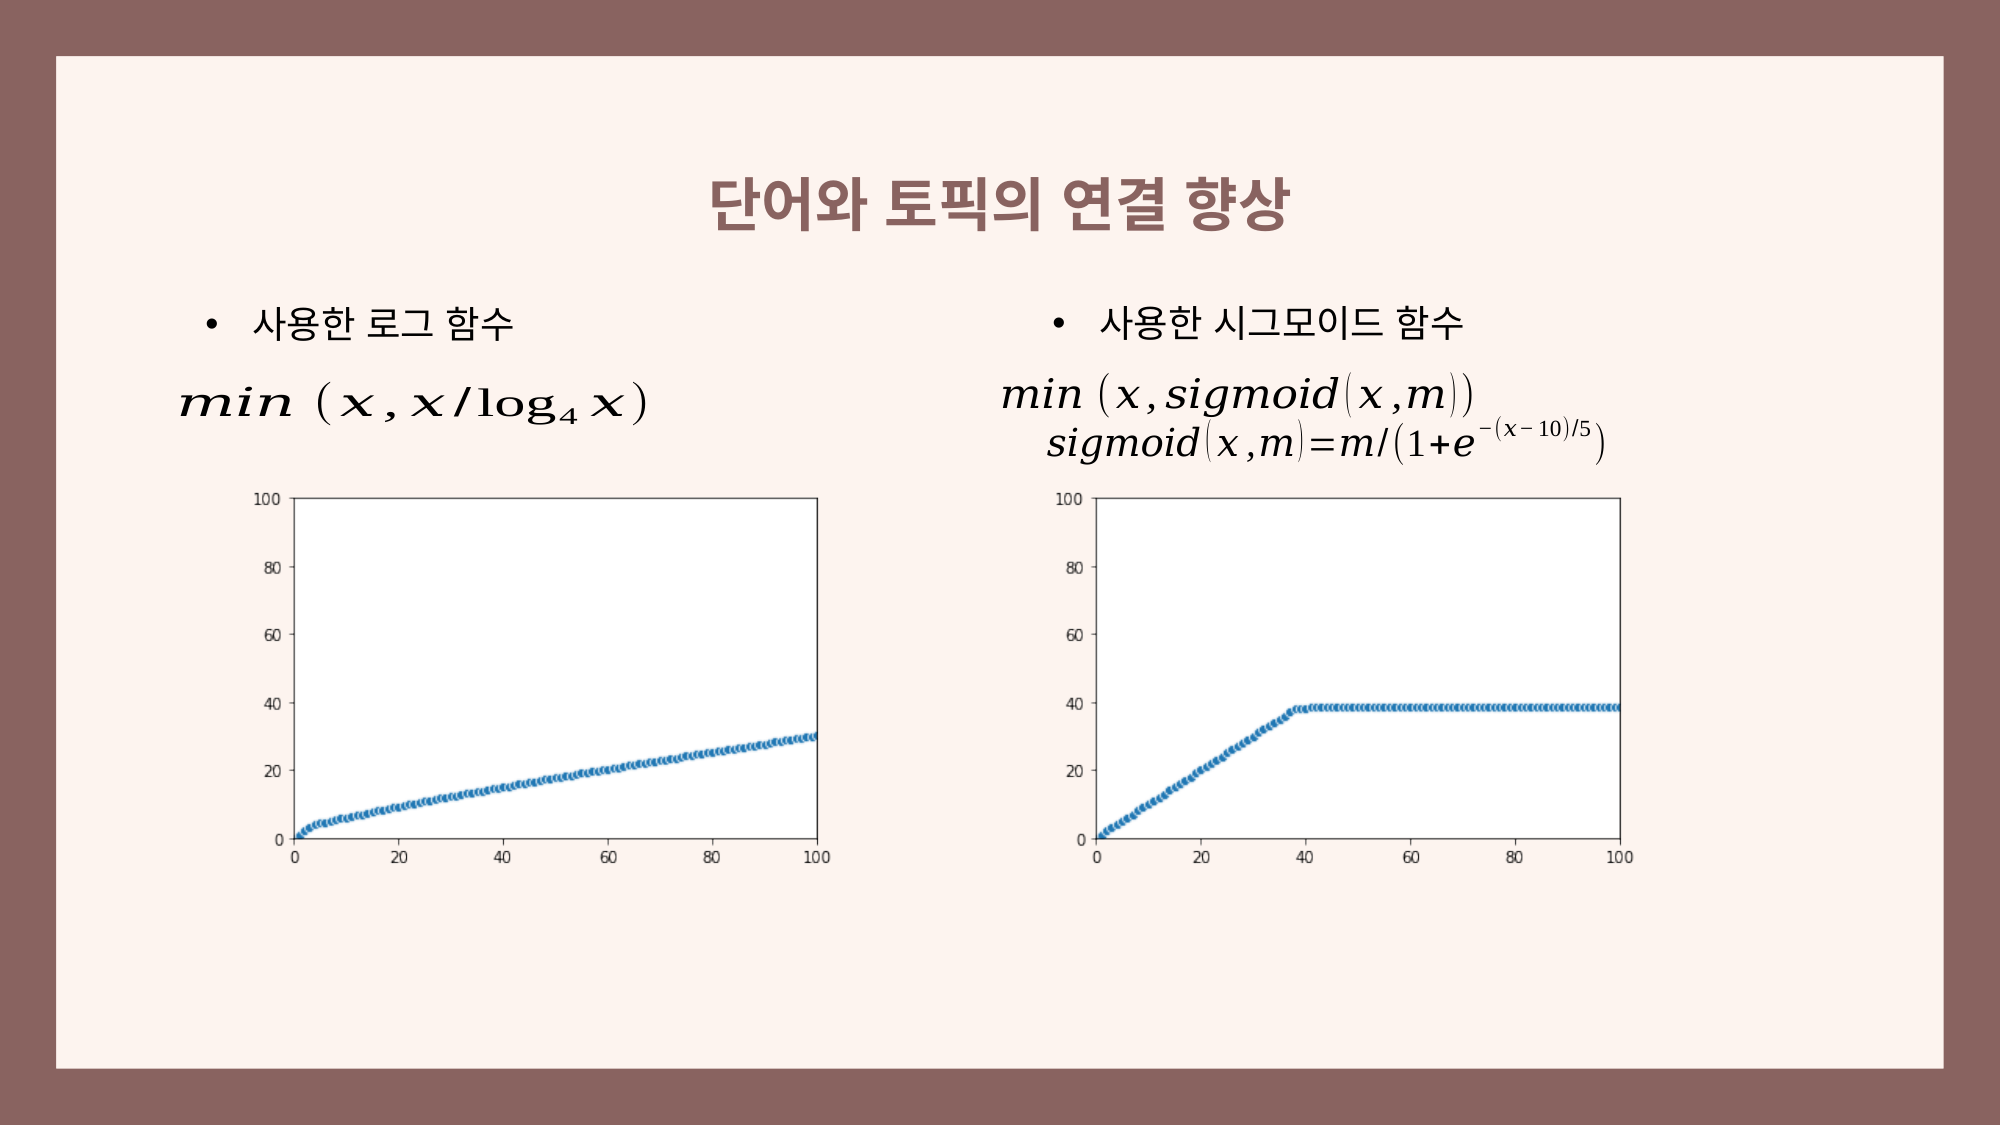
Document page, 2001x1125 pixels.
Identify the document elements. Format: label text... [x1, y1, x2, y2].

text_box 사용한 로그 함수 [190, 293, 530, 354]
text_box [0, 0, 2000, 1125]
text_box 사용한 시그모이드 함수 [1037, 293, 1481, 353]
picture [241, 481, 843, 876]
picture [1044, 481, 1645, 876]
text_box 단어와 토픽의 연결 향상 [503, 126, 1497, 226]
